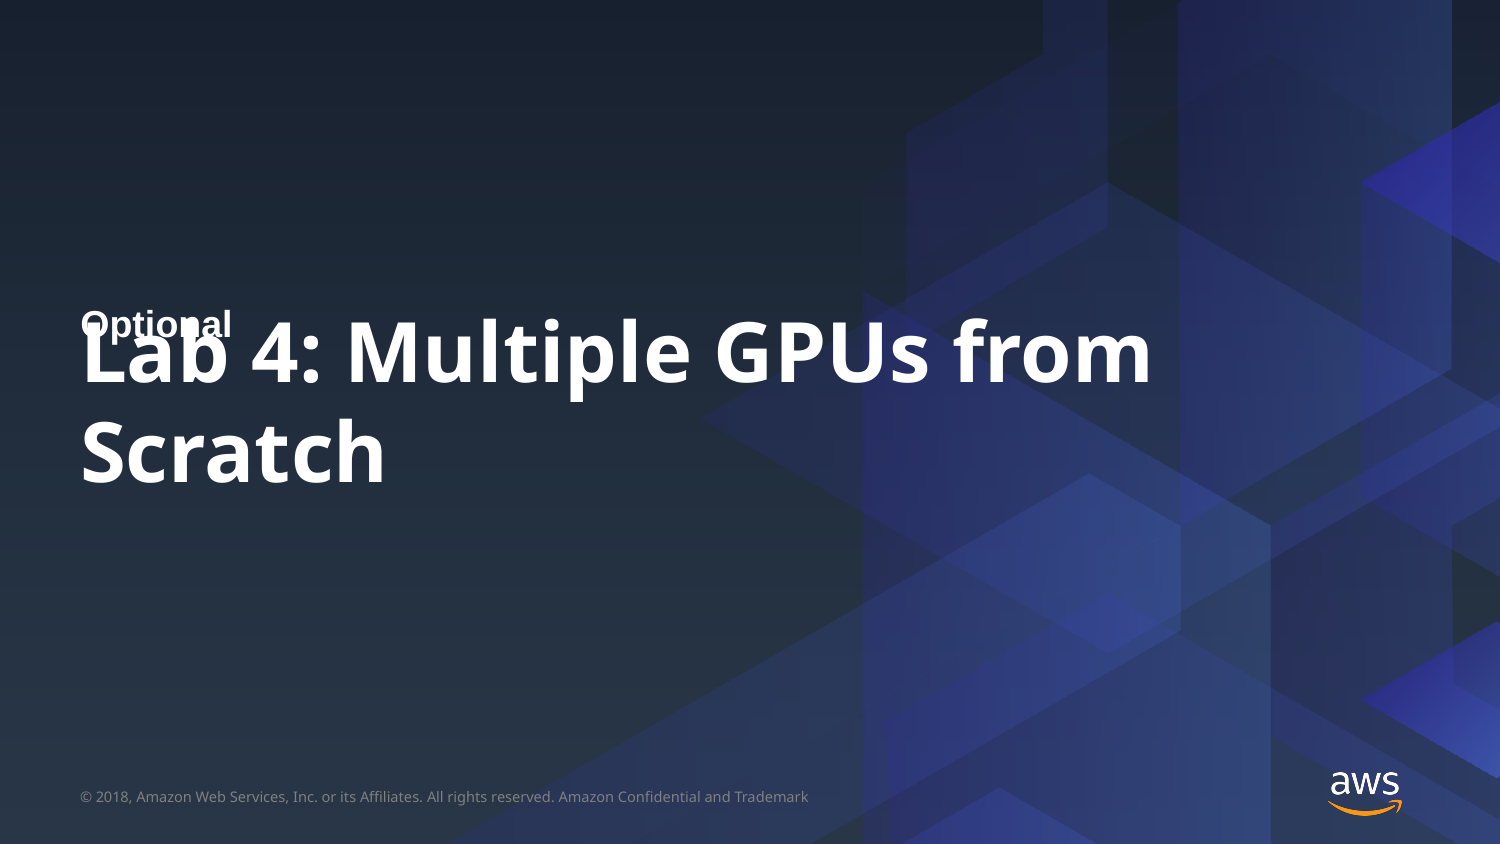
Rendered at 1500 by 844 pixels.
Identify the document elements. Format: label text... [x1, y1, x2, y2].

title Lab 4: Multiple GPUs from Scratch [65, 323, 1340, 476]
text_box Optional [65, 292, 248, 353]
picture [0, 0, 1500, 844]
